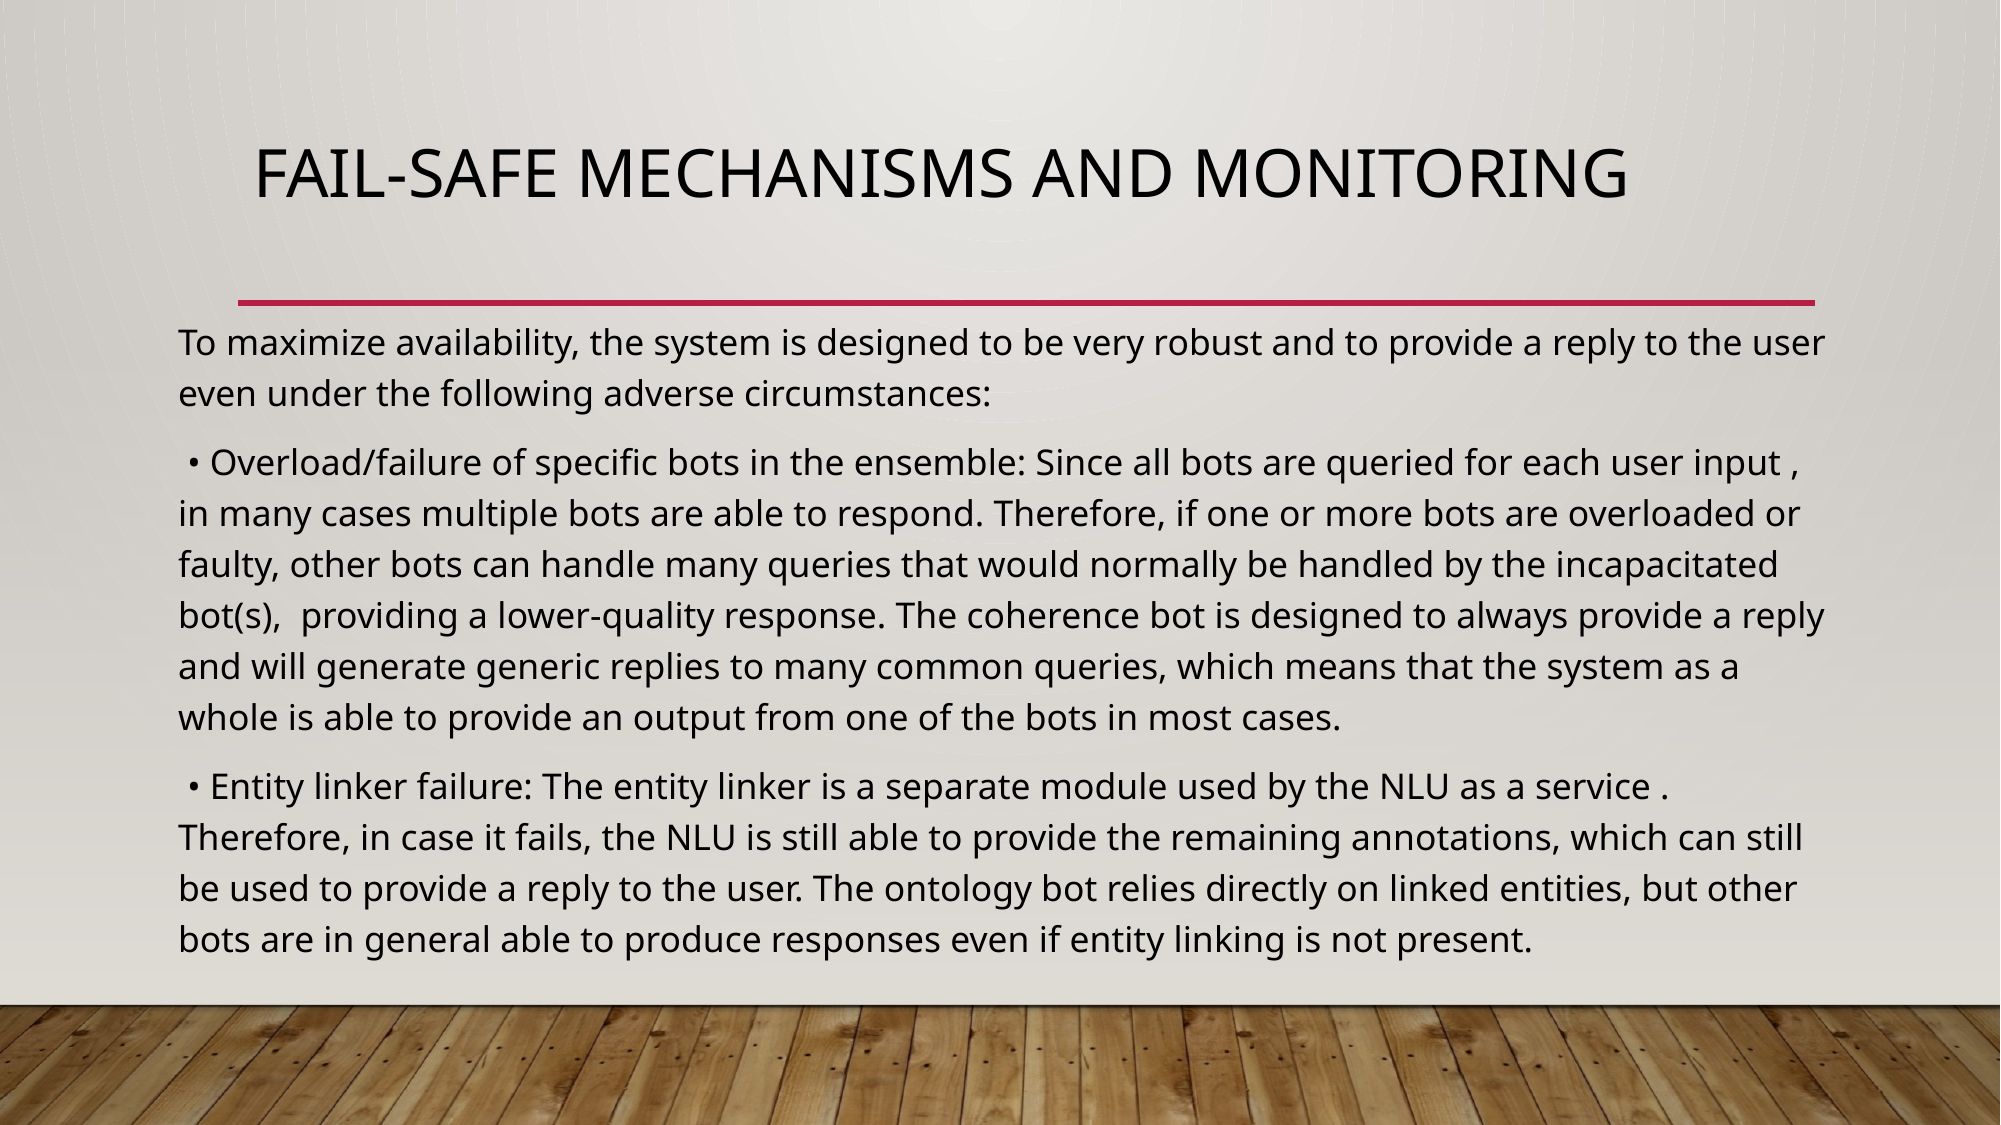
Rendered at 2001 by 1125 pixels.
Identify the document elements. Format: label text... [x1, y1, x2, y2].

title Fail-safe Mechanisms and Monitoring [238, 131, 1814, 304]
picture [0, 1005, 2000, 1125]
list To maximize availability, the system is designed to be very robust and to provide a reply to the user even under the following adverse circumstances: • Overload/failure of specific bots in the ensemble: Since all bots are queried for each user input , in many cases multiple bots are able to respond. Therefore, if one or more bots are overloaded or faulty, other bots can handle many queries that would normally be handled by the incapacitated bot(s), providing a lower-quality response. The coherence bot is designed to always provide a reply and will generate generic replies to many common queries, which means that the system as a whole is able to provide an output from one of the bots in most cases. • Entity linker failure: The entity linker is a separate module used by the NLU as a service . Therefore, in case it fails, the NLU is still able to provide the remaining annotations, which can still be used to provide a reply to the user. The ontology bot relies directly on linked entities, but other bots are in general able to produce responses even if entity linking is not present. [163, 304, 1842, 969]
